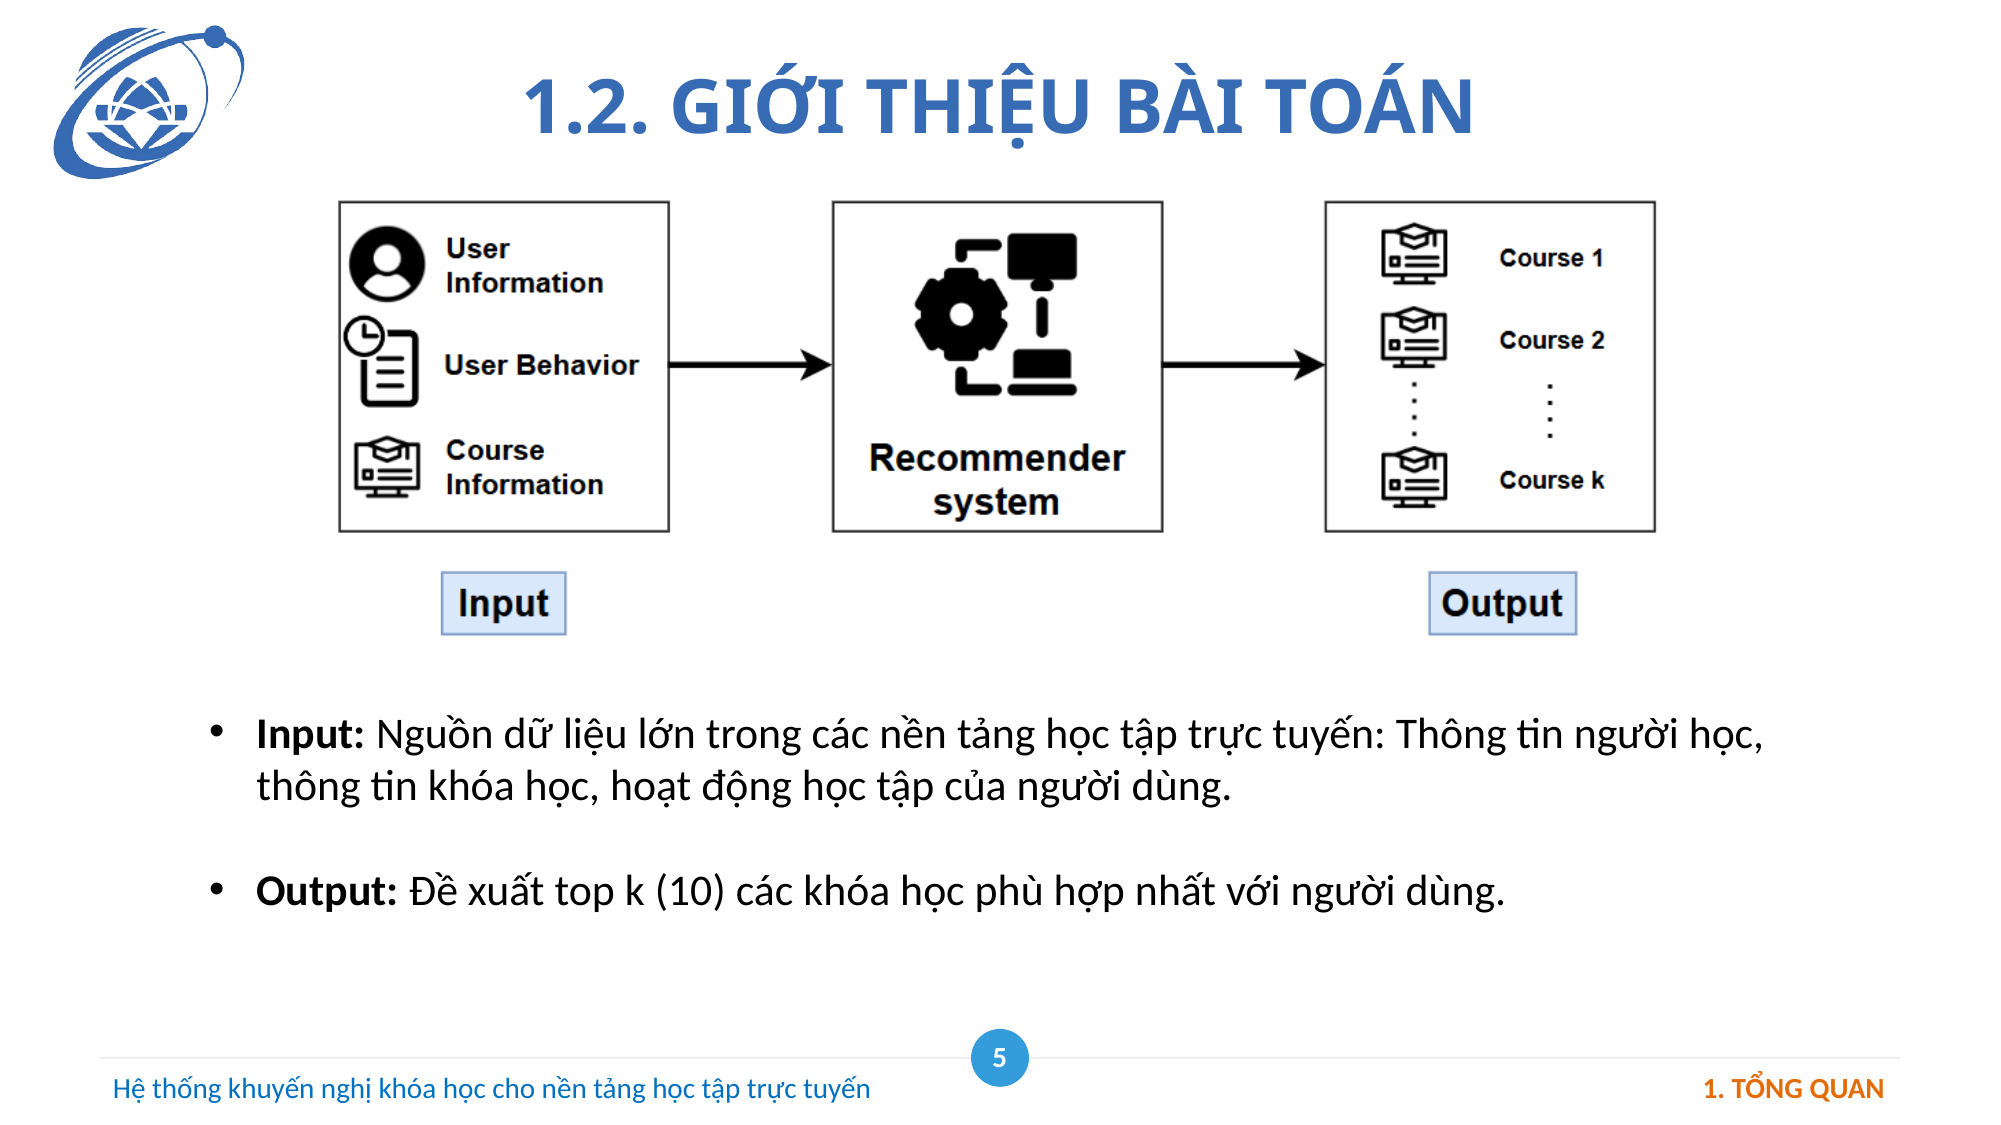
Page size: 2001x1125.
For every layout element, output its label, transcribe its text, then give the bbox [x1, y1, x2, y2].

picture [277, 161, 1697, 660]
title 1.2. GIỚI THIỆU BÀI TOÁN [250, 45, 1820, 162]
text_box 1. TỔNG QUAN [1042, 1062, 1900, 1113]
text_box Hệ thống khuyến nghị khóa học cho nền tảng học tập trực tuyến [97, 1062, 988, 1113]
picture [52, 24, 246, 185]
slide_number ‹#› [957, 1024, 1043, 1088]
text_box Input: Nguồn dữ liệu lớn trong các nền tảng học tập trực tuyến: Thông tin người học, thông tin khóa học, hoạt động học tập của người dùng. Output: Đề xuất top k (10) các khóa học phù hợp nhất với người dùng. [194, 696, 1834, 922]
